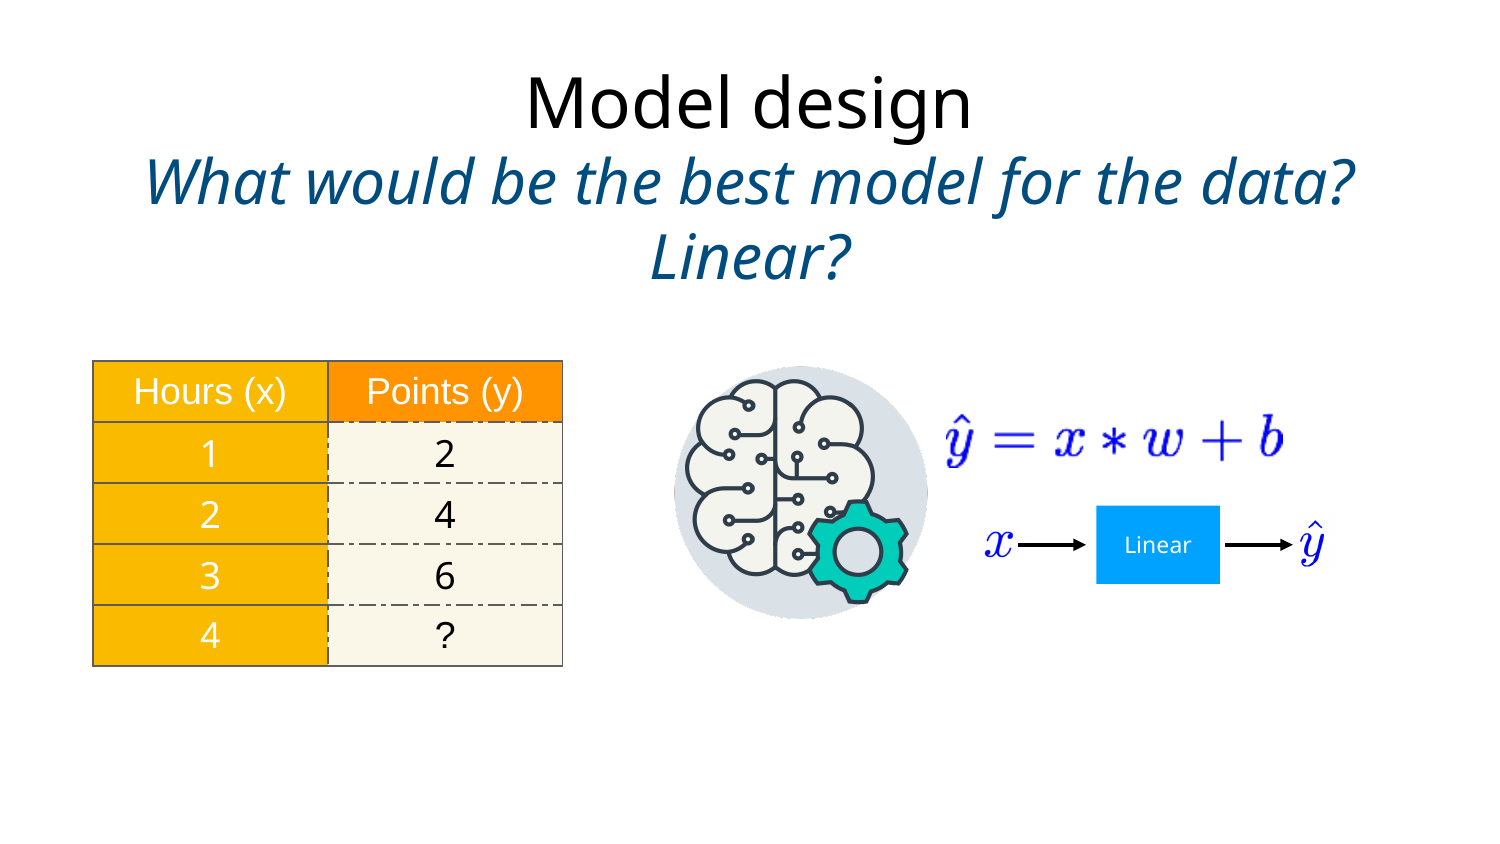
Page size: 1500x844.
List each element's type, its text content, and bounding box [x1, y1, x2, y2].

table_cell ? [328, 605, 562, 665]
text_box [973, 505, 1338, 585]
table_cell 3 [94, 545, 328, 604]
table_header Points (y) [329, 362, 562, 422]
table_cell 4 [94, 606, 328, 665]
table_cell 1 [94, 423, 328, 482]
table_cell 4 [328, 483, 562, 544]
picture [656, 358, 1284, 633]
table_cell 2 [94, 484, 328, 543]
table_header Hours (x) [94, 362, 327, 421]
table_cell 6 [328, 544, 562, 605]
title Model design What would be the best model for the data? Linear? [70, 85, 1430, 265]
table_cell 2 [328, 422, 562, 483]
